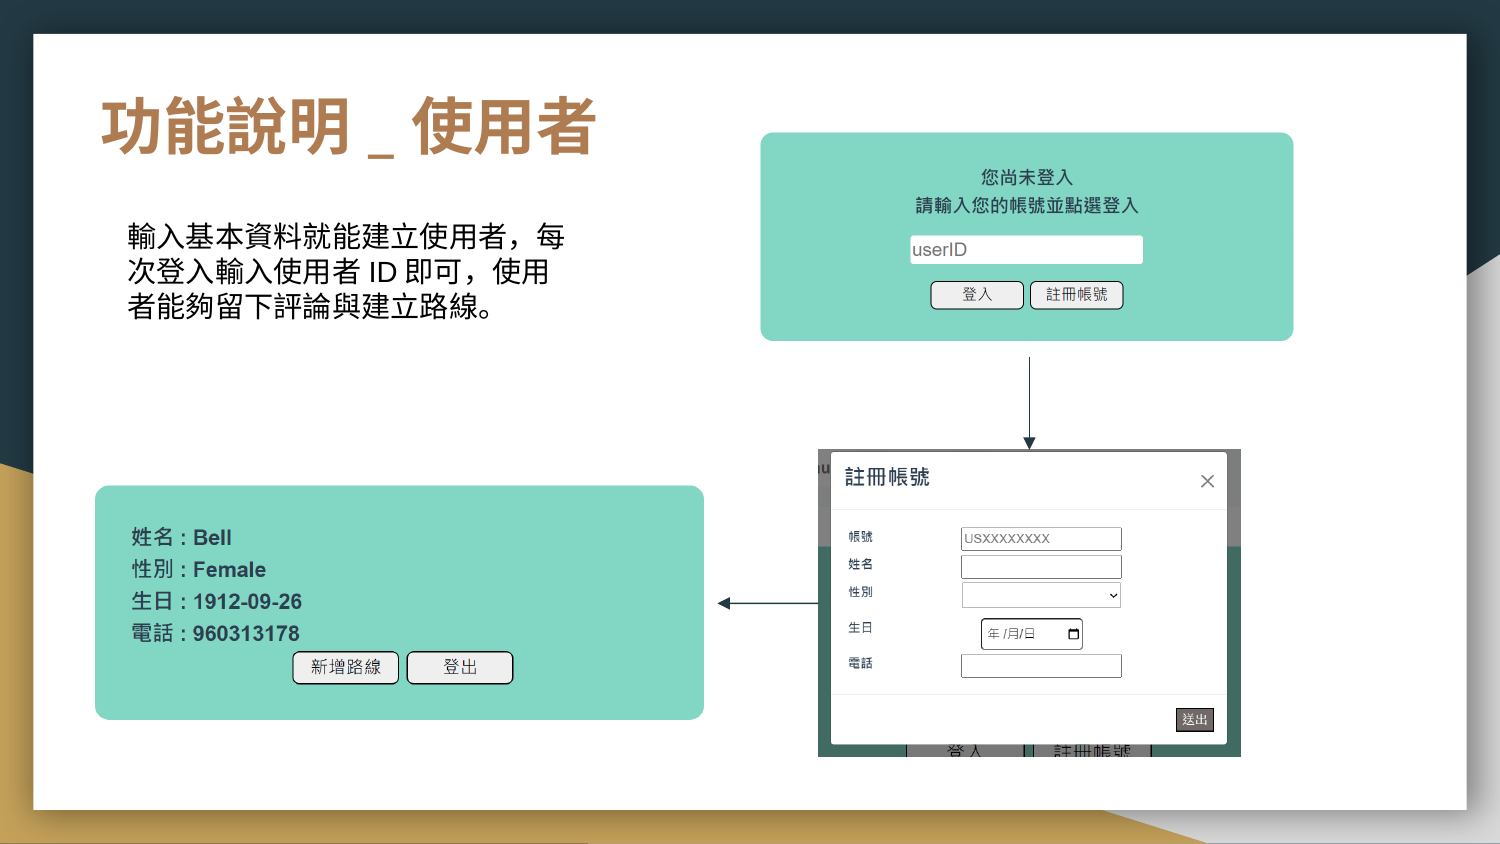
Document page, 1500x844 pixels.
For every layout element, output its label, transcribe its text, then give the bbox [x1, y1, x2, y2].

picture [85, 475, 718, 732]
title 功能說明_使用者 [85, 62, 1317, 219]
text_box 輸入基本資料就能建立使用者，每次登入輸入使用者ID即可，使用者能夠留下評論與建立路線。 [112, 203, 585, 339]
picture [818, 449, 1241, 758]
picture [749, 120, 1310, 358]
